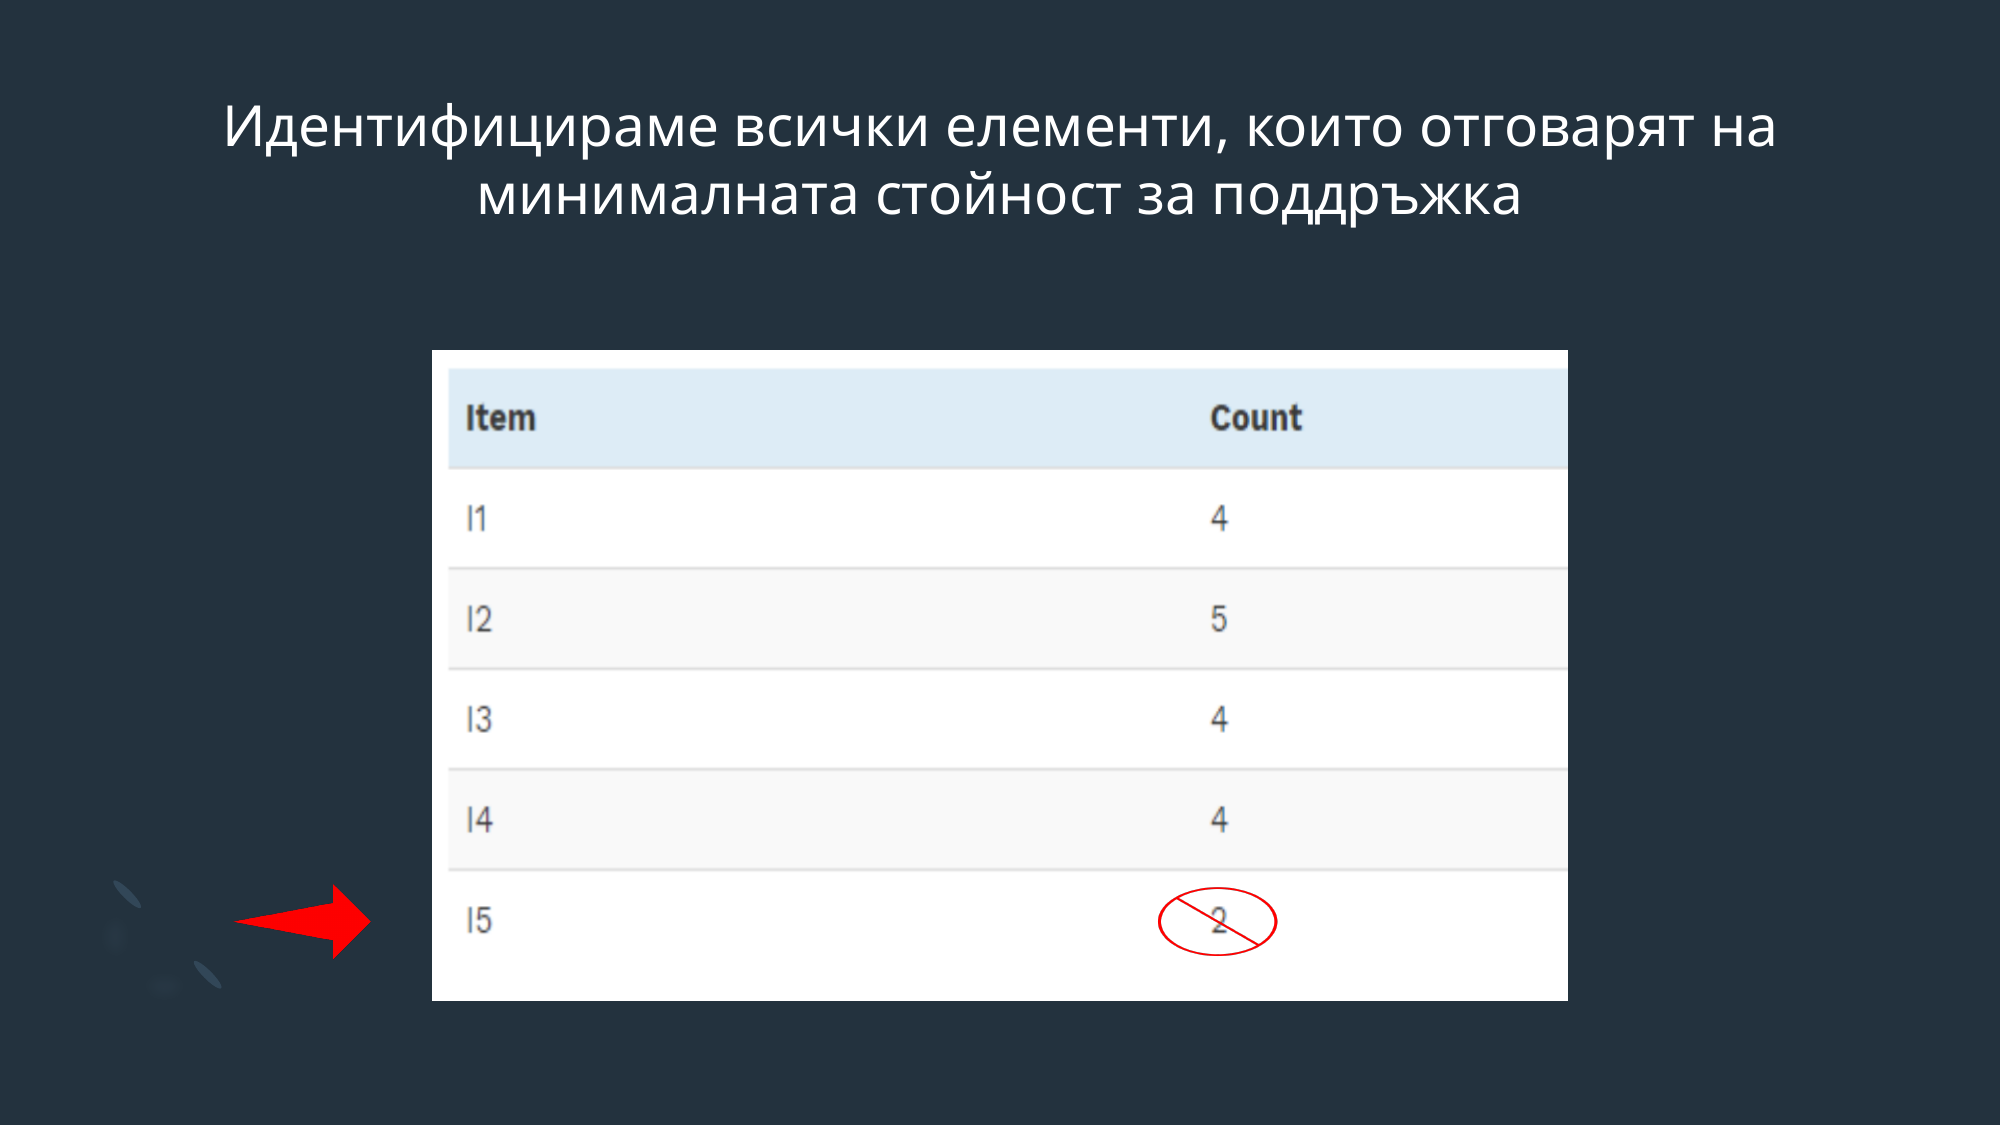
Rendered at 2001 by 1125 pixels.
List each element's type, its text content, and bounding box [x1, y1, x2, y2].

title Идентифицираме всички елементи, които отговарят на минималната стойност за поддръжка [90, 90, 1910, 309]
picture [432, 350, 1568, 1001]
picture [226, 846, 377, 997]
